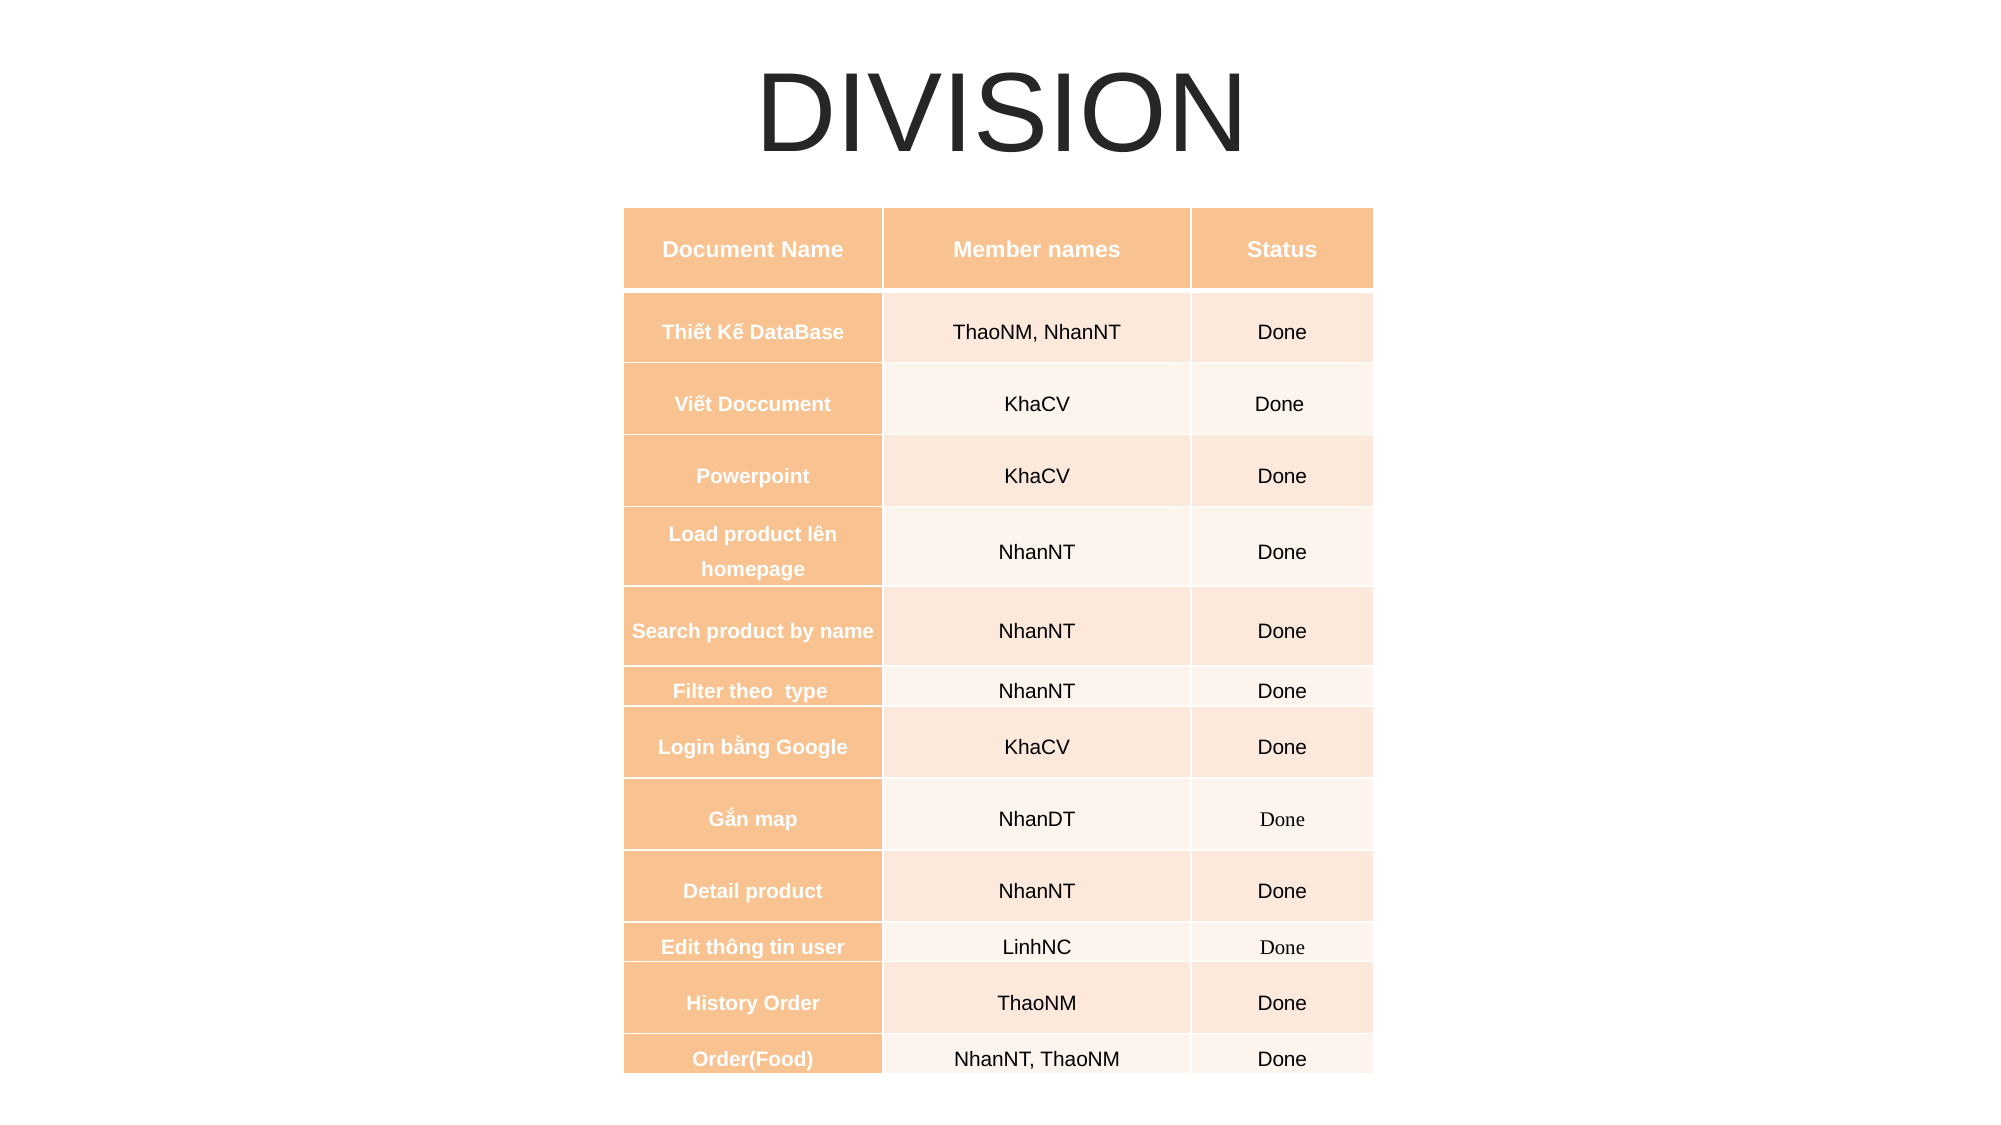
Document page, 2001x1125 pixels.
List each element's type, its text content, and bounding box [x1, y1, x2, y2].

table_cell History Order [624, 962, 882, 1033]
table_cell KhaCV [884, 707, 1190, 777]
table_cell Done [1192, 587, 1373, 665]
table_cell Done [1192, 507, 1373, 585]
table_cell Thiết Kế DataBase [624, 293, 882, 362]
table_cell NhanNT [884, 851, 1190, 921]
table_header Status [1192, 208, 1373, 288]
table_cell KhaCV [884, 363, 1190, 434]
table_cell Filter theo type [624, 667, 882, 705]
table_cell Powerpoint [624, 435, 882, 506]
table_cell Load product lên homepage [624, 507, 882, 585]
table_cell Order(Food) [624, 1034, 882, 1073]
table_cell Viết Doccument [624, 363, 882, 434]
list DIVISION [53, 55, 1952, 175]
table_cell Done [1192, 779, 1373, 849]
table_cell ThaoNM, NhanNT [884, 293, 1190, 362]
table_cell NhanNT [884, 587, 1190, 665]
table_cell Done [1192, 667, 1373, 705]
table_cell Done [1192, 707, 1373, 777]
table_cell Done [1192, 435, 1373, 506]
table_cell LinhNC [884, 923, 1190, 961]
table_cell ThaoNM [884, 962, 1190, 1033]
table_cell Login bằng Google [624, 707, 882, 777]
table_cell Done [1192, 962, 1373, 1033]
table_cell KhaCV [884, 435, 1190, 506]
table_header Document Name [624, 208, 882, 288]
table_cell NhanNT [884, 667, 1190, 705]
table_cell Done [1192, 363, 1373, 434]
table_cell Gắn map [624, 779, 882, 849]
table_cell Detail product [624, 851, 882, 921]
table_cell Done [1192, 1034, 1373, 1073]
table_cell NhanDT [884, 779, 1190, 849]
table_cell Done [1192, 923, 1373, 961]
table_cell Done [1192, 851, 1373, 921]
table_cell Edit thông tin user [624, 923, 882, 961]
table_cell NhanNT, ThaoNM [884, 1034, 1190, 1073]
table_cell Search product by name [624, 587, 882, 665]
table_header Member names [884, 208, 1190, 288]
table_cell NhanNT [884, 507, 1190, 585]
table_cell Done [1192, 293, 1373, 362]
